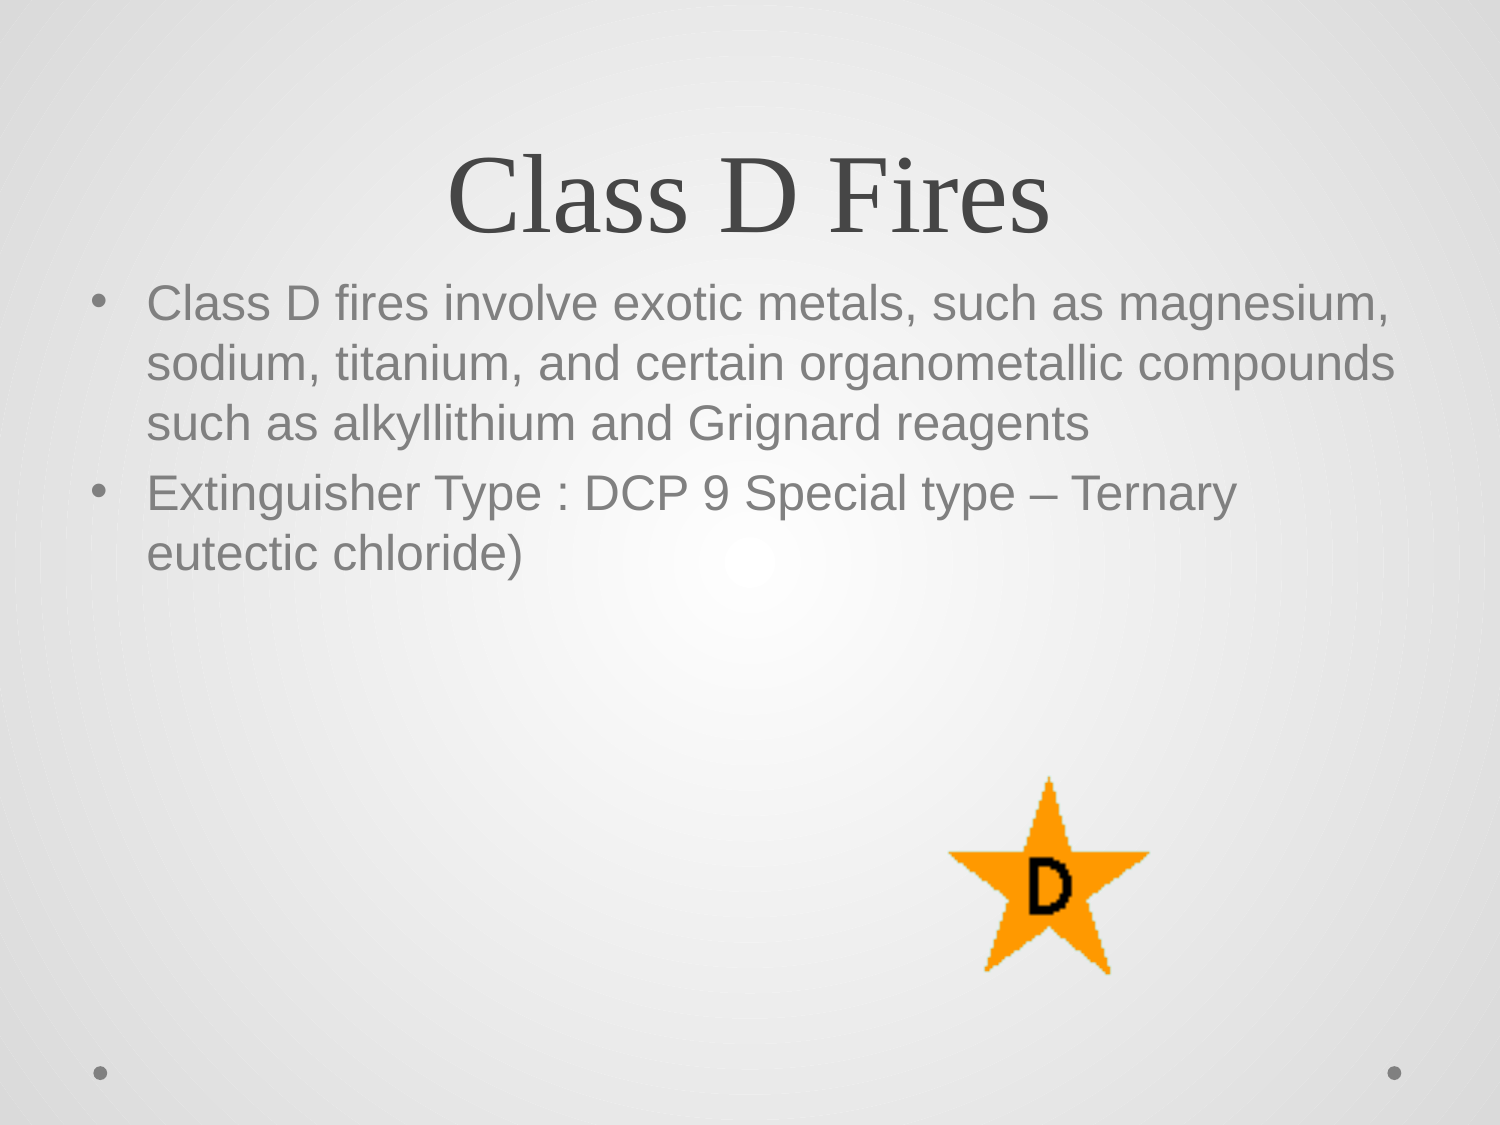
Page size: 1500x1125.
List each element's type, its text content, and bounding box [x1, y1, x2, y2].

list Class D fires involve exotic metals, such as magnesium, sodium, titanium, and certain organometallic compounds such as alkyllithium and Grignard reagents Extinguisher Type : DCP 9 Special type – Ternary eutectic chloride) [75, 262, 1425, 1005]
picture [937, 762, 1163, 988]
title Class D Fires [75, 0, 1425, 262]
